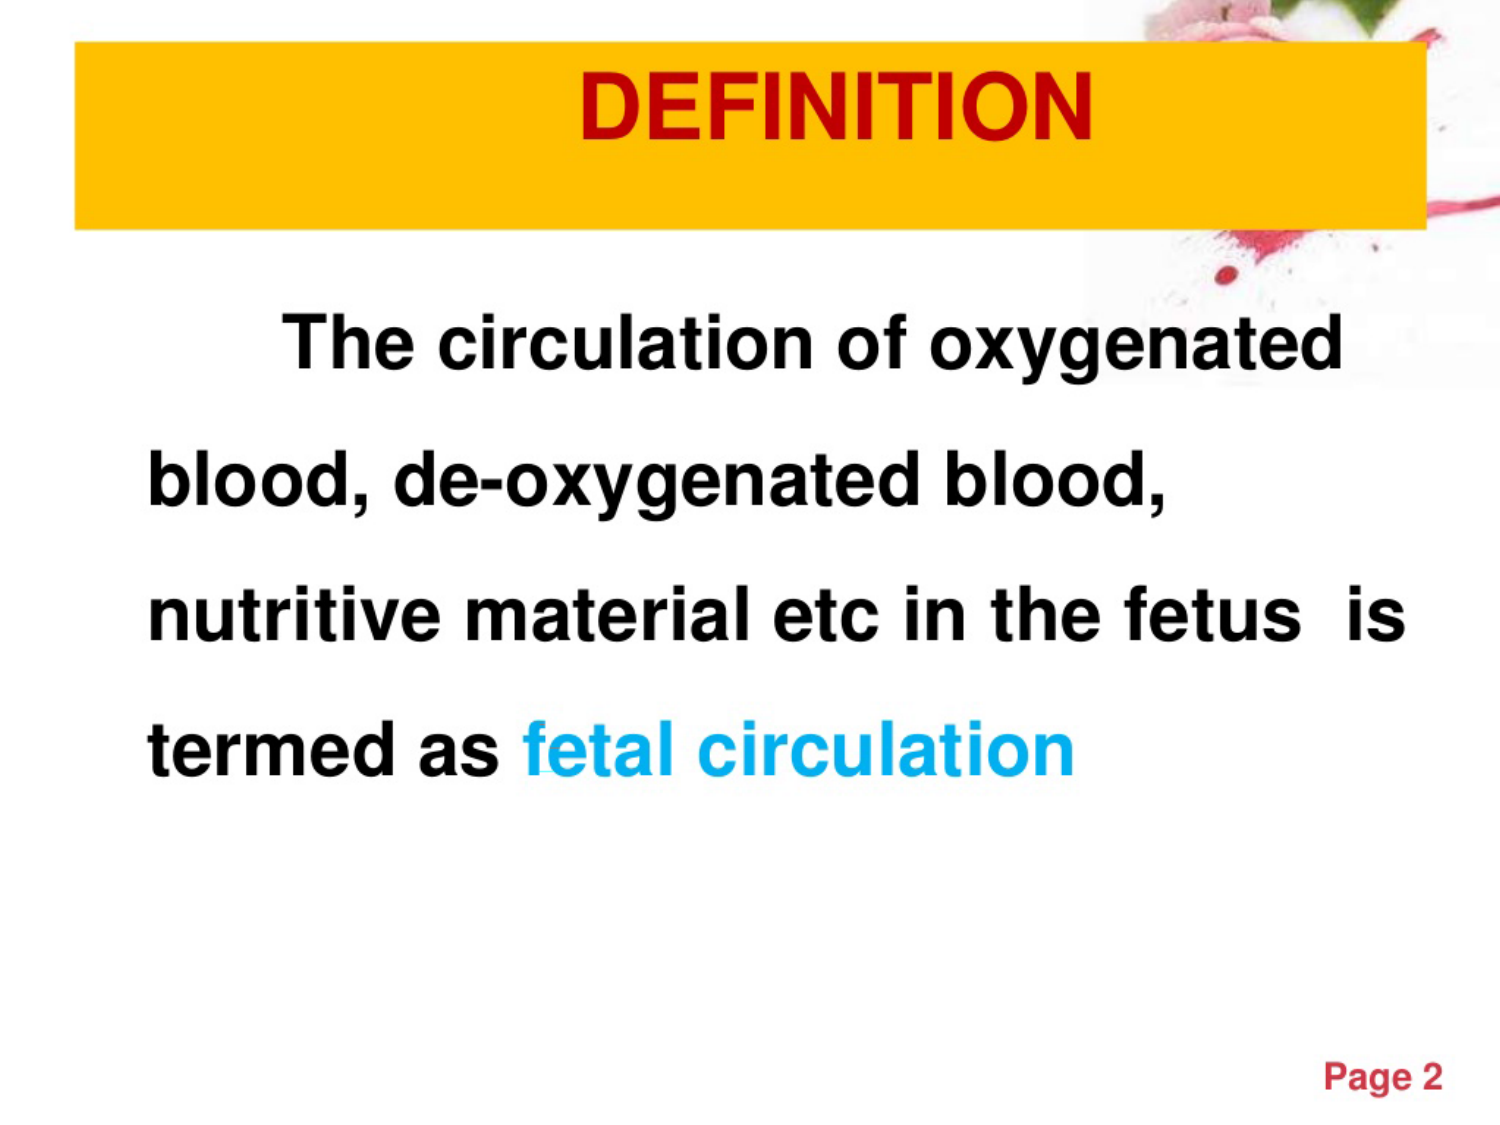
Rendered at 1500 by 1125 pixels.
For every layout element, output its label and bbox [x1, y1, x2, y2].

list [0, 0, 1500, 1124]
